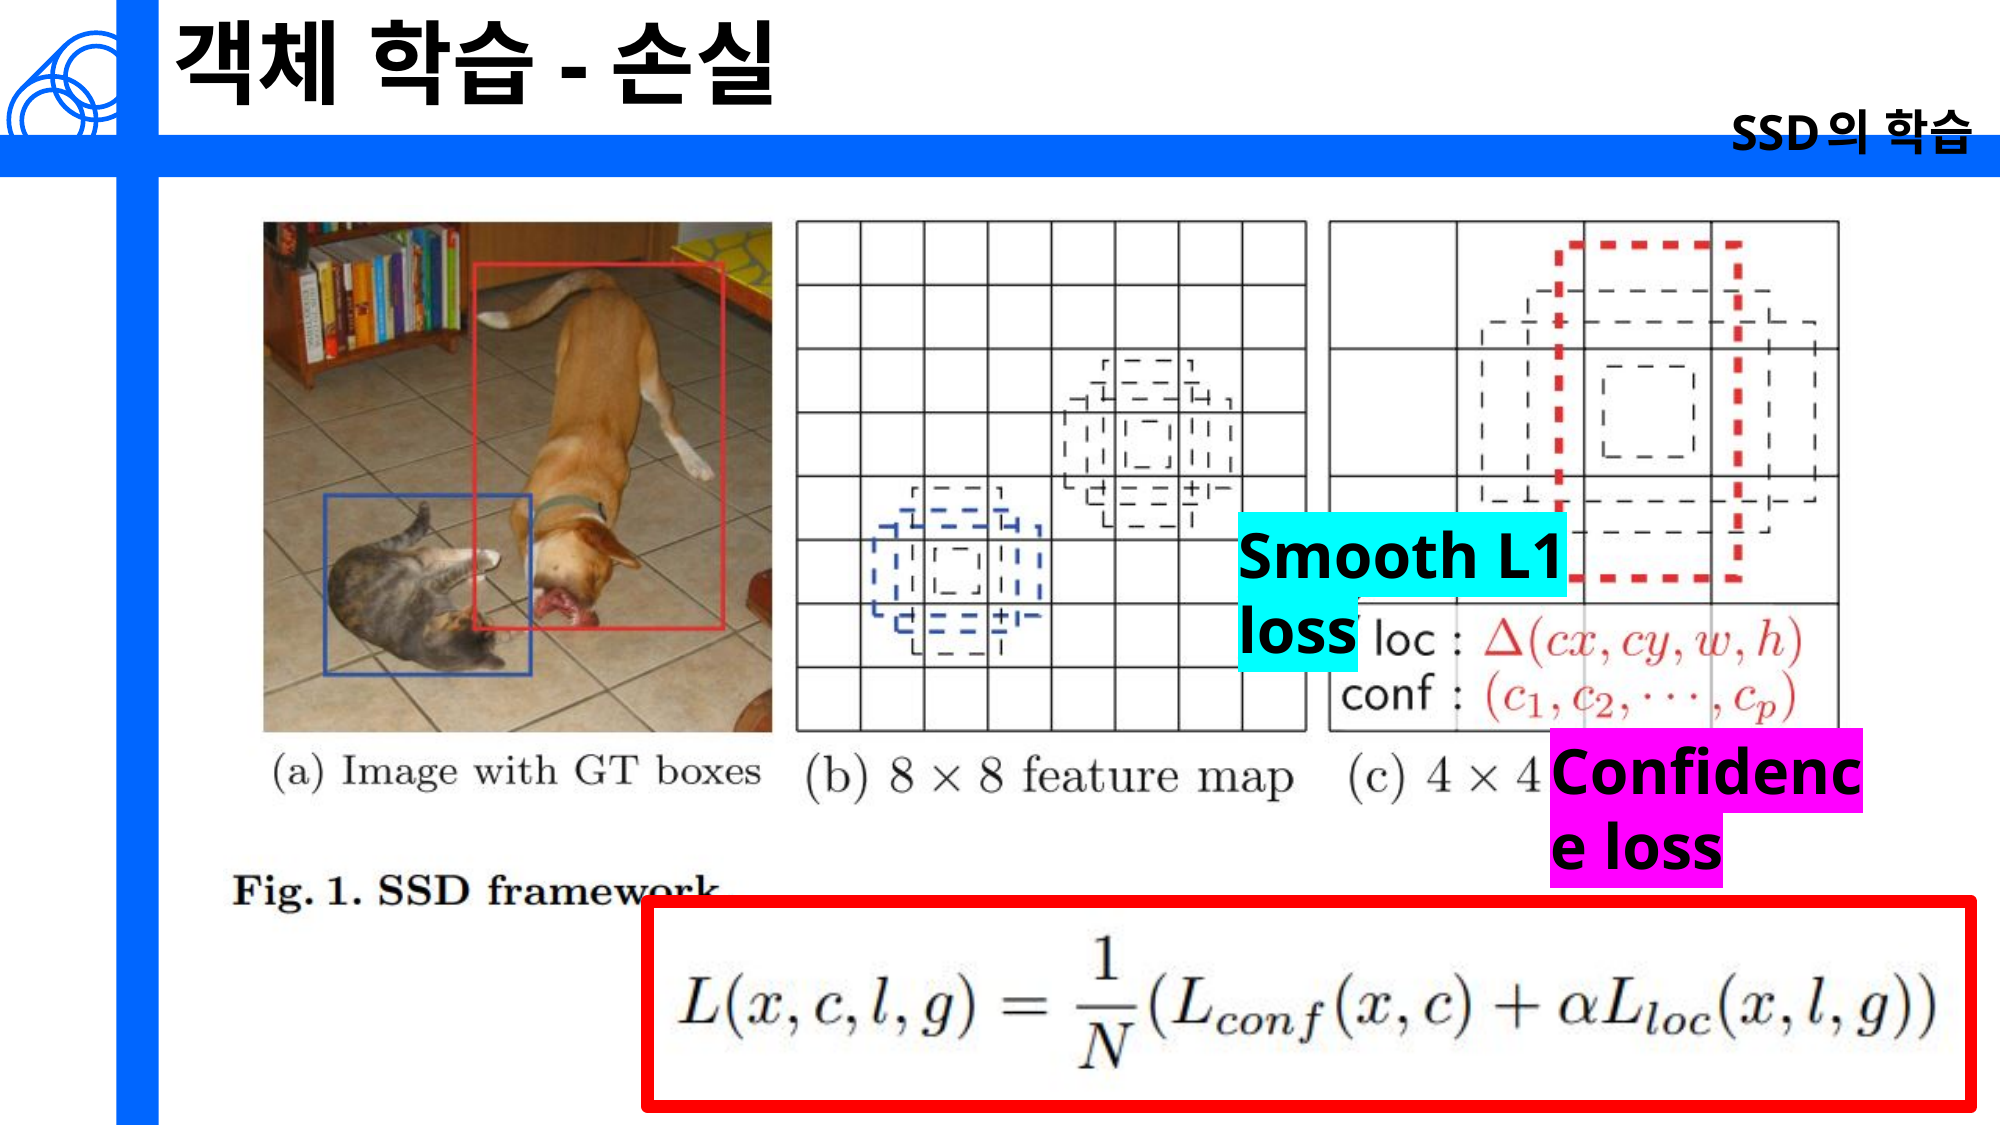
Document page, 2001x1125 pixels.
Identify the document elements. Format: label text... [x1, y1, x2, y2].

picture [653, 907, 1965, 1101]
text_box SSD의 학습 [1716, 100, 2000, 170]
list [223, 205, 1923, 980]
title 객체 학습-손실 [158, 0, 1578, 135]
